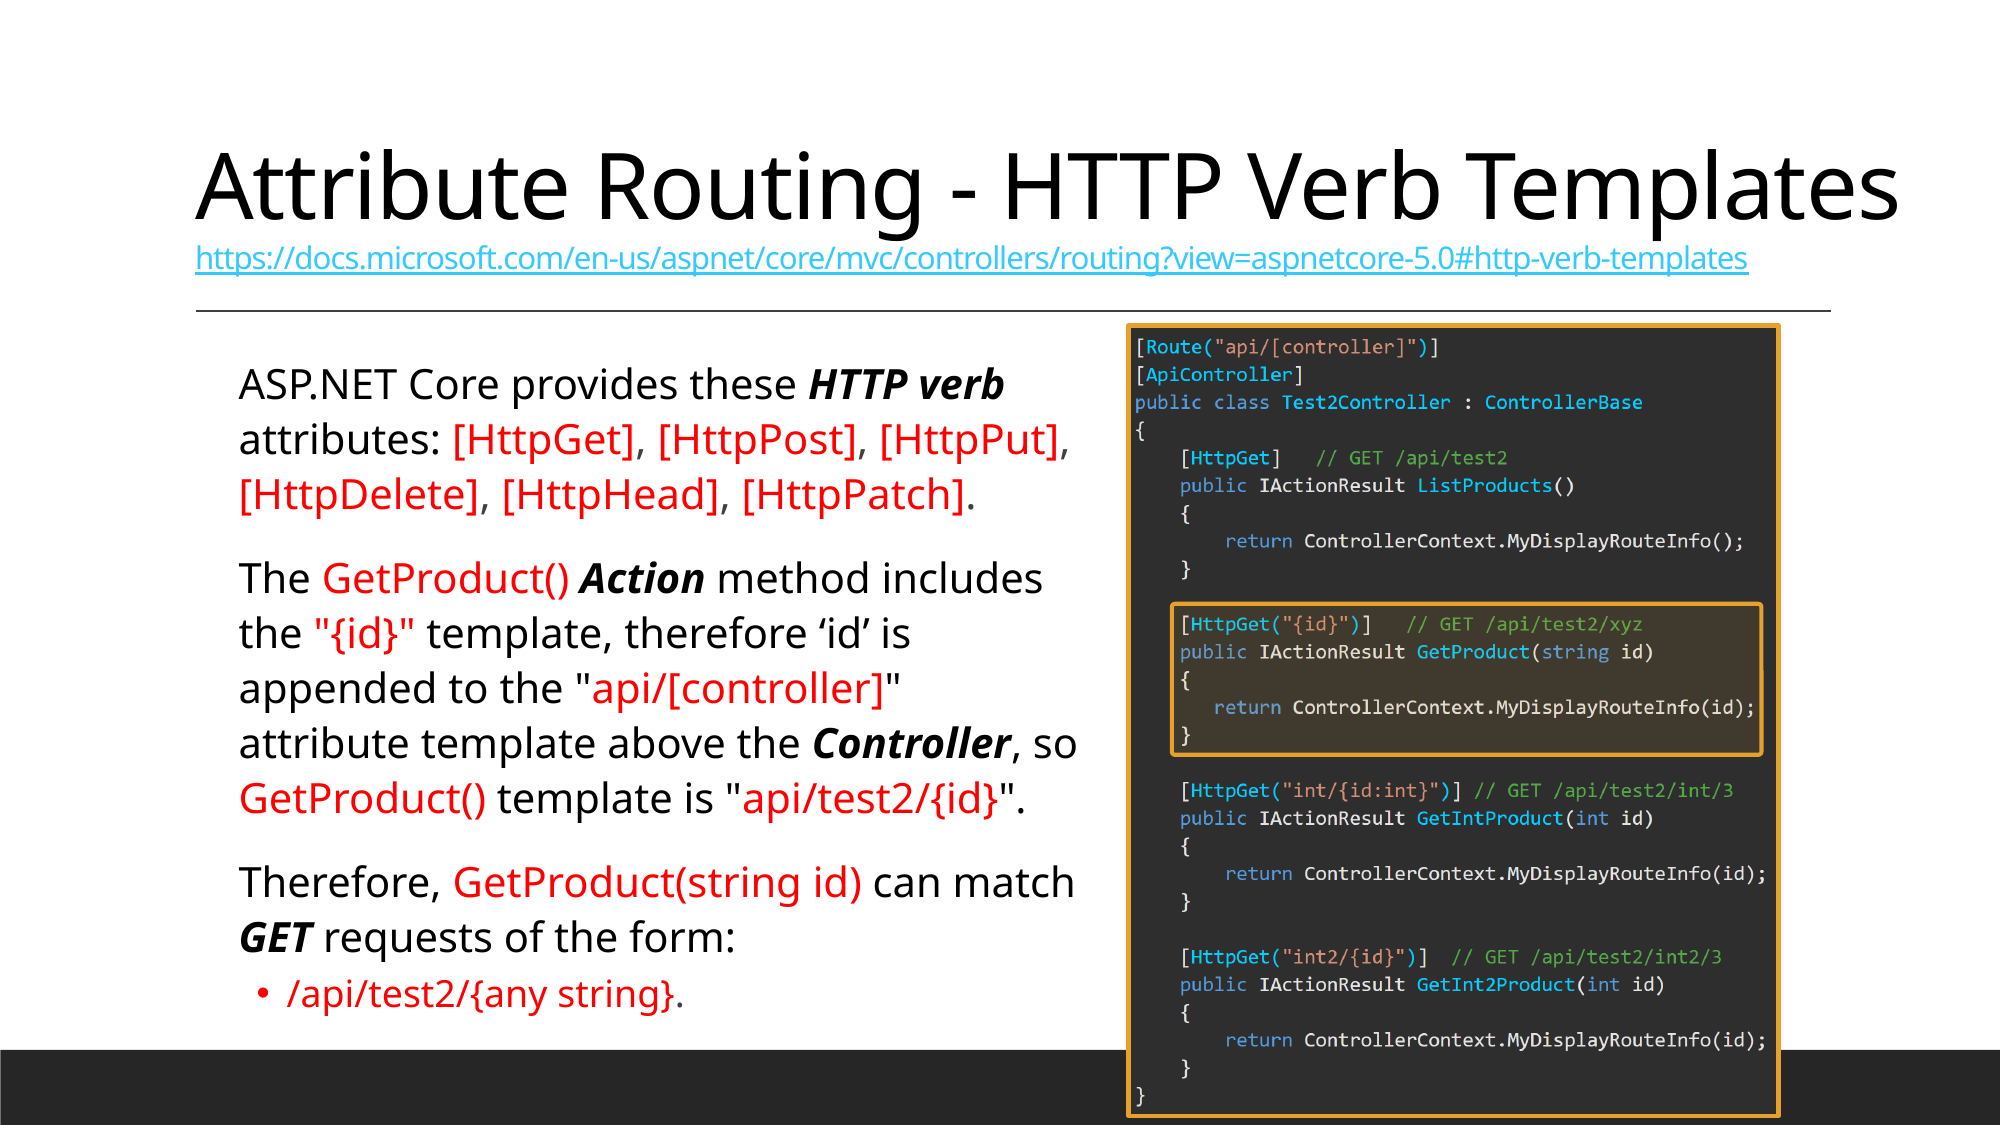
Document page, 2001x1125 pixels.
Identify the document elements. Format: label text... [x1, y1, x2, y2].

title Attribute Routing - HTTP Verb Templates https://docs.microsoft.com/en-us/aspnet/core/mvc/controllers/routing?view=aspnetcore-5.0#http-verb-templates [180, 47, 1952, 285]
list ASP.NET Core provides these HTTP verb attributes: [HttpGet], [HttpPost], [HttpPut], [HttpDelete], [HttpHead], [HttpPatch]. The GetProduct() Action method includes the "{id}" template, therefore ‘id’ is appended to the "api/[controller]" attribute template above the Controller, so GetProduct() template is "api/test2/{id}". Therefore, GetProduct(string id) can match GET requests of the form: /api/test2/{any string}. [223, 311, 1083, 1056]
picture [1130, 326, 1777, 1115]
